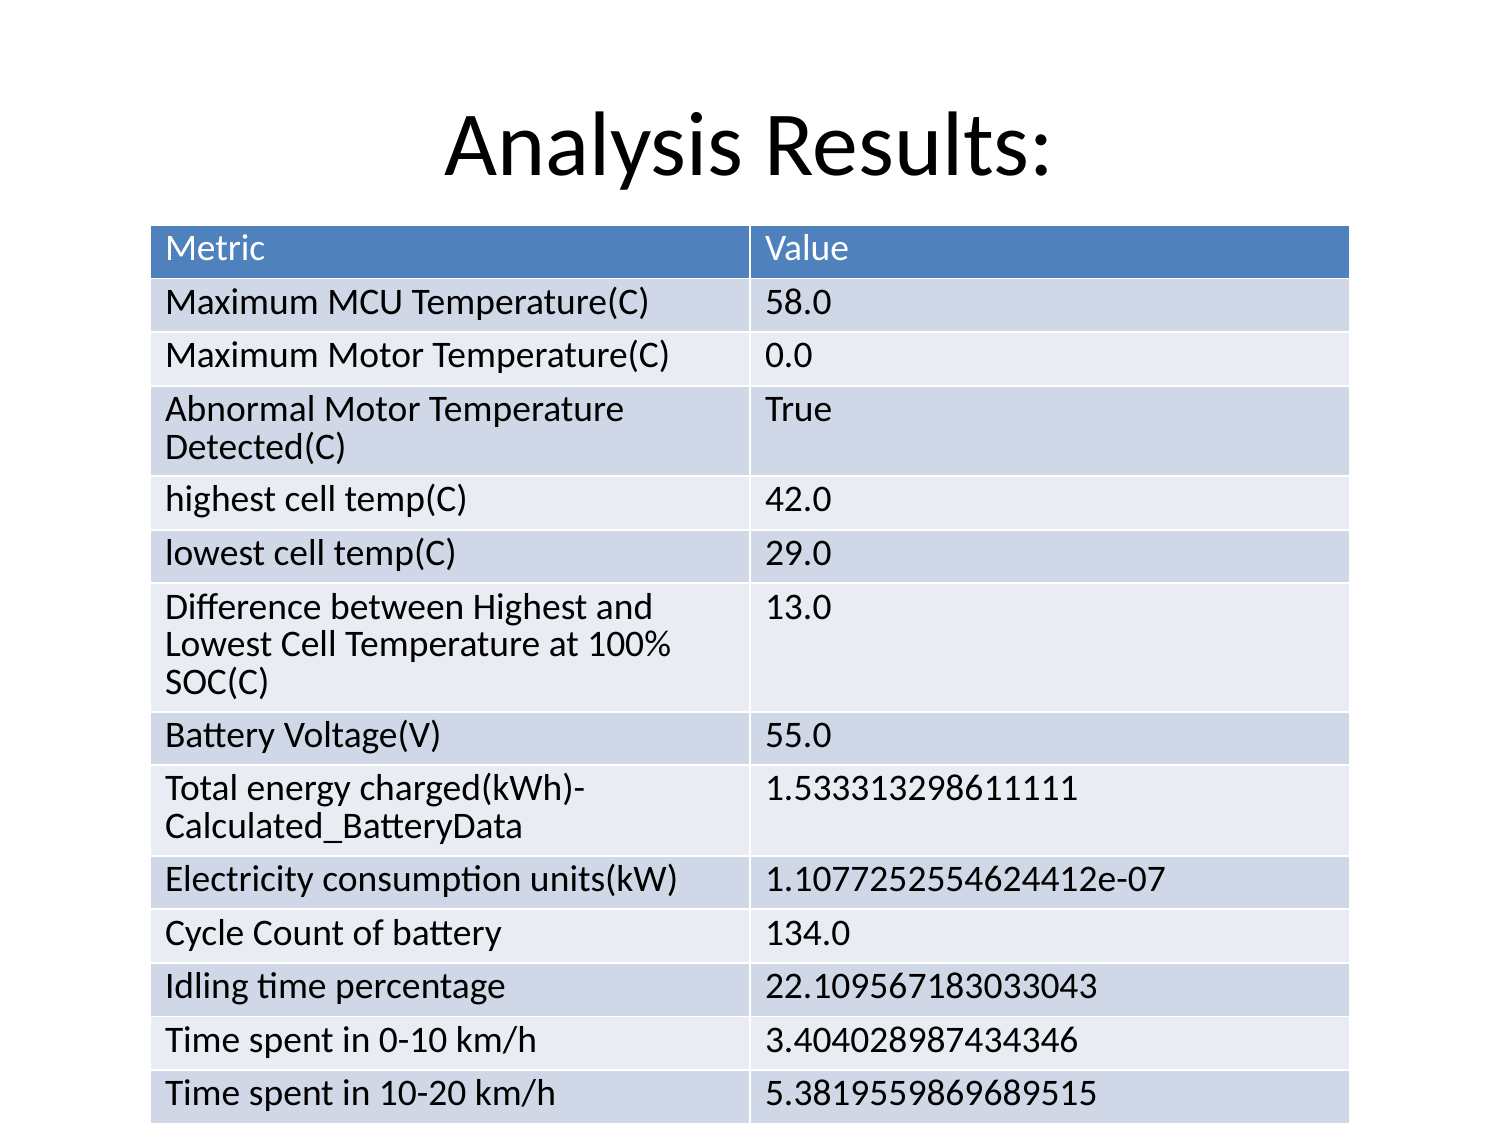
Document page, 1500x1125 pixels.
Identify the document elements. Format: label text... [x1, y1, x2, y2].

table_cell 58.0 [751, 279, 1349, 331]
title Analysis Results: [75, 45, 1425, 233]
table_cell Time spent in 10-20 km/h [151, 1071, 749, 1123]
table_header Value [751, 226, 1349, 278]
table_cell Time spent in 0-10 km/h [151, 1017, 749, 1069]
table_cell lowest cell temp(C) [151, 531, 749, 582]
table_cell 5.3819559869689515 [751, 1071, 1349, 1123]
table_cell 1.1077252554624412e-07 [751, 857, 1349, 908]
table_cell 42.0 [751, 477, 1349, 529]
table_cell Battery Voltage(V) [151, 713, 749, 764]
table_header Metric [151, 226, 749, 278]
table_cell True [751, 387, 1349, 475]
table_cell 22.109567183033043 [751, 964, 1349, 1016]
table_cell 134.0 [751, 910, 1349, 962]
table_cell Idling time percentage [151, 964, 749, 1016]
table_cell Abnormal Motor Temperature Detected(C) [151, 387, 749, 475]
table_cell 1.533313298611111 [751, 766, 1349, 855]
table_cell Electricity consumption units(kW) [151, 857, 749, 908]
table_cell 29.0 [751, 531, 1349, 582]
table_cell Cycle Count of battery [151, 910, 749, 962]
table_cell 55.0 [751, 713, 1349, 764]
table_cell 3.404028987434346 [751, 1017, 1349, 1069]
table_cell Maximum MCU Temperature(C) [151, 279, 749, 331]
table_cell Total energy charged(kWh)- Calculated_BatteryData [151, 766, 749, 855]
table_cell 13.0 [751, 584, 1349, 711]
table_cell 0.0 [751, 333, 1349, 385]
table_cell Maximum Motor Temperature(C) [151, 333, 749, 385]
table_cell Difference between Highest and Lowest Cell Temperature at 100% SOC(C) [151, 584, 749, 711]
table_cell highest cell temp(C) [151, 477, 749, 529]
